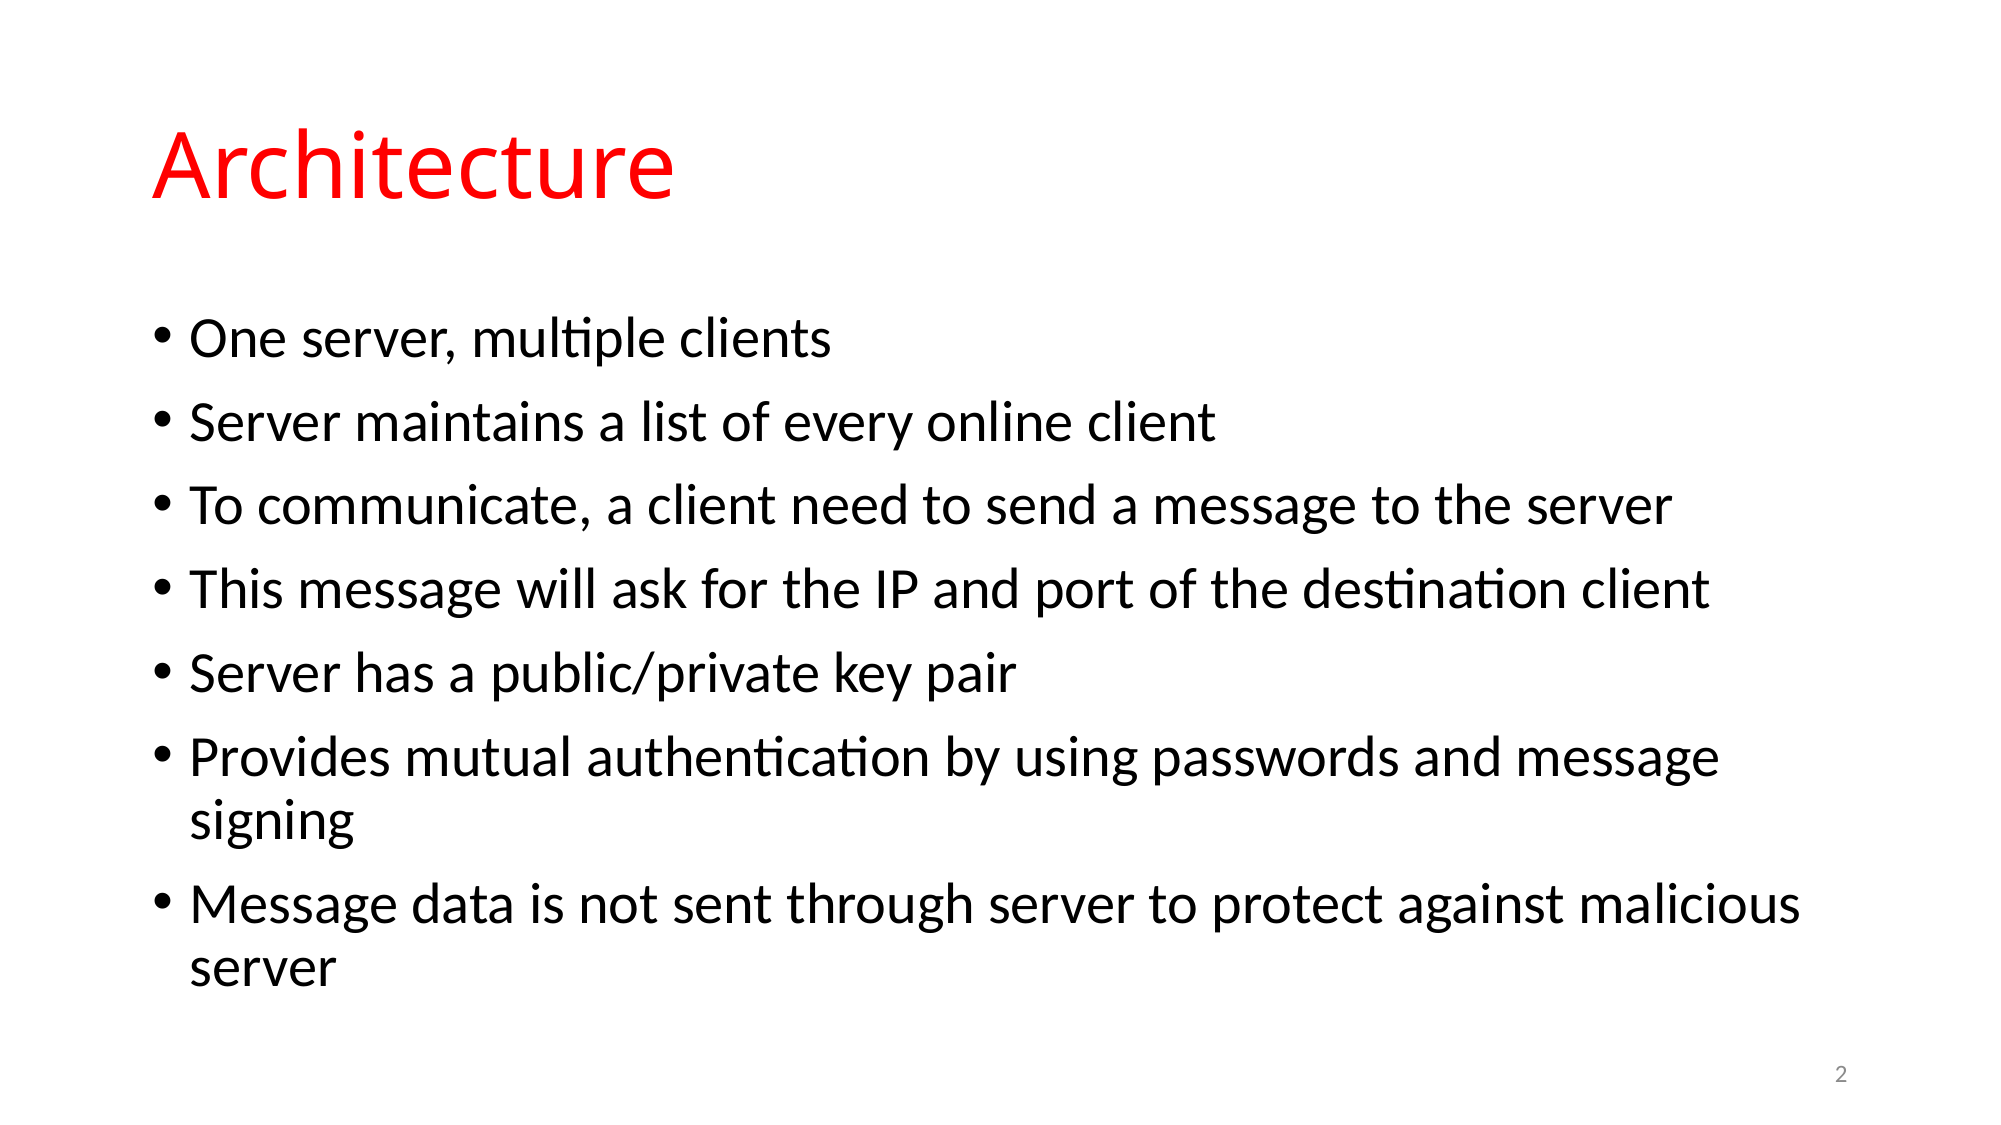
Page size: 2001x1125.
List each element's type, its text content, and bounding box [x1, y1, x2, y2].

slide_number 2 [1412, 1042, 1863, 1103]
list One server, multiple clients Server maintains a list of every online client To communicate, a client need to send a message to the server This message will ask for the IP and port of the destination client Server has a public/private key pair Provides mutual authentication by using passwords and message signing Message data is not sent through server to protect against malicious server [137, 299, 1863, 1014]
title Architecture [137, 59, 1863, 278]
